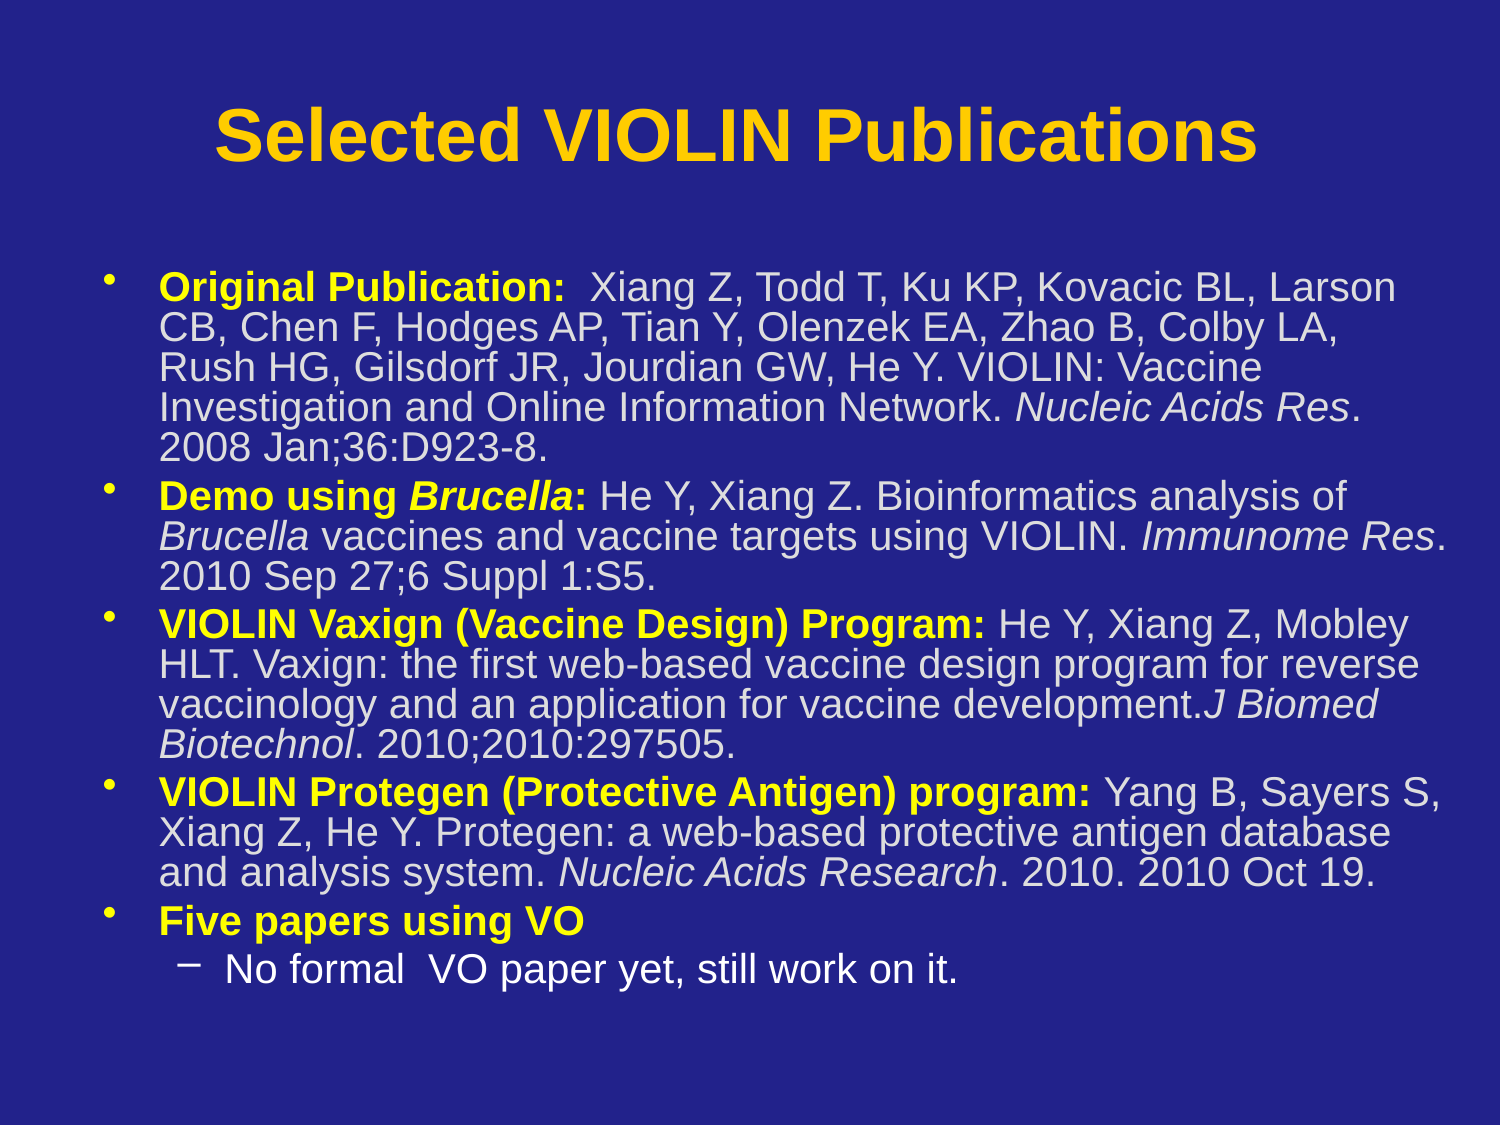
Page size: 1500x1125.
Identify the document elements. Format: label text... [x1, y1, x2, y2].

title Selected VIOLIN Publications [99, 49, 1376, 213]
list Original Publication: Xiang Z, Todd T, Ku KP, Kovacic BL, Larson CB, Chen F, Hodges AP, Tian Y, Olenzek EA, Zhao B, Colby LA, Rush HG, Gilsdorf JR, Jourdian GW, He Y. VIOLIN: Vaccine Investigation and Online Information Network. Nucleic Acids Res. 2008 Jan;36:D923-8. Demo using Brucella: He Y, Xiang Z. Bioinformatics analysis of Brucella vaccines and vaccine targets using VIOLIN. Immunome Res. 2010 Sep 27;6 Suppl 1:S5. VIOLIN Vaxign (Vaccine Design) Program: He Y, Xiang Z, Mobley HLT. Vaxign: the first web-based vaccine design program for reverse vaccinology and an application for vaccine development.J Biomed Biotechnol. 2010;2010:297505. VIOLIN Protegen (Protective Antigen) program: Yang B, Sayers S, Xiang Z, He Y. Protegen: a web-based protective antigen database and analysis system. Nucleic Acids Research. 2010. 2010 Oct 19. Five papers using VO No formal VO paper yet, still work on it. [87, 262, 1463, 1051]
